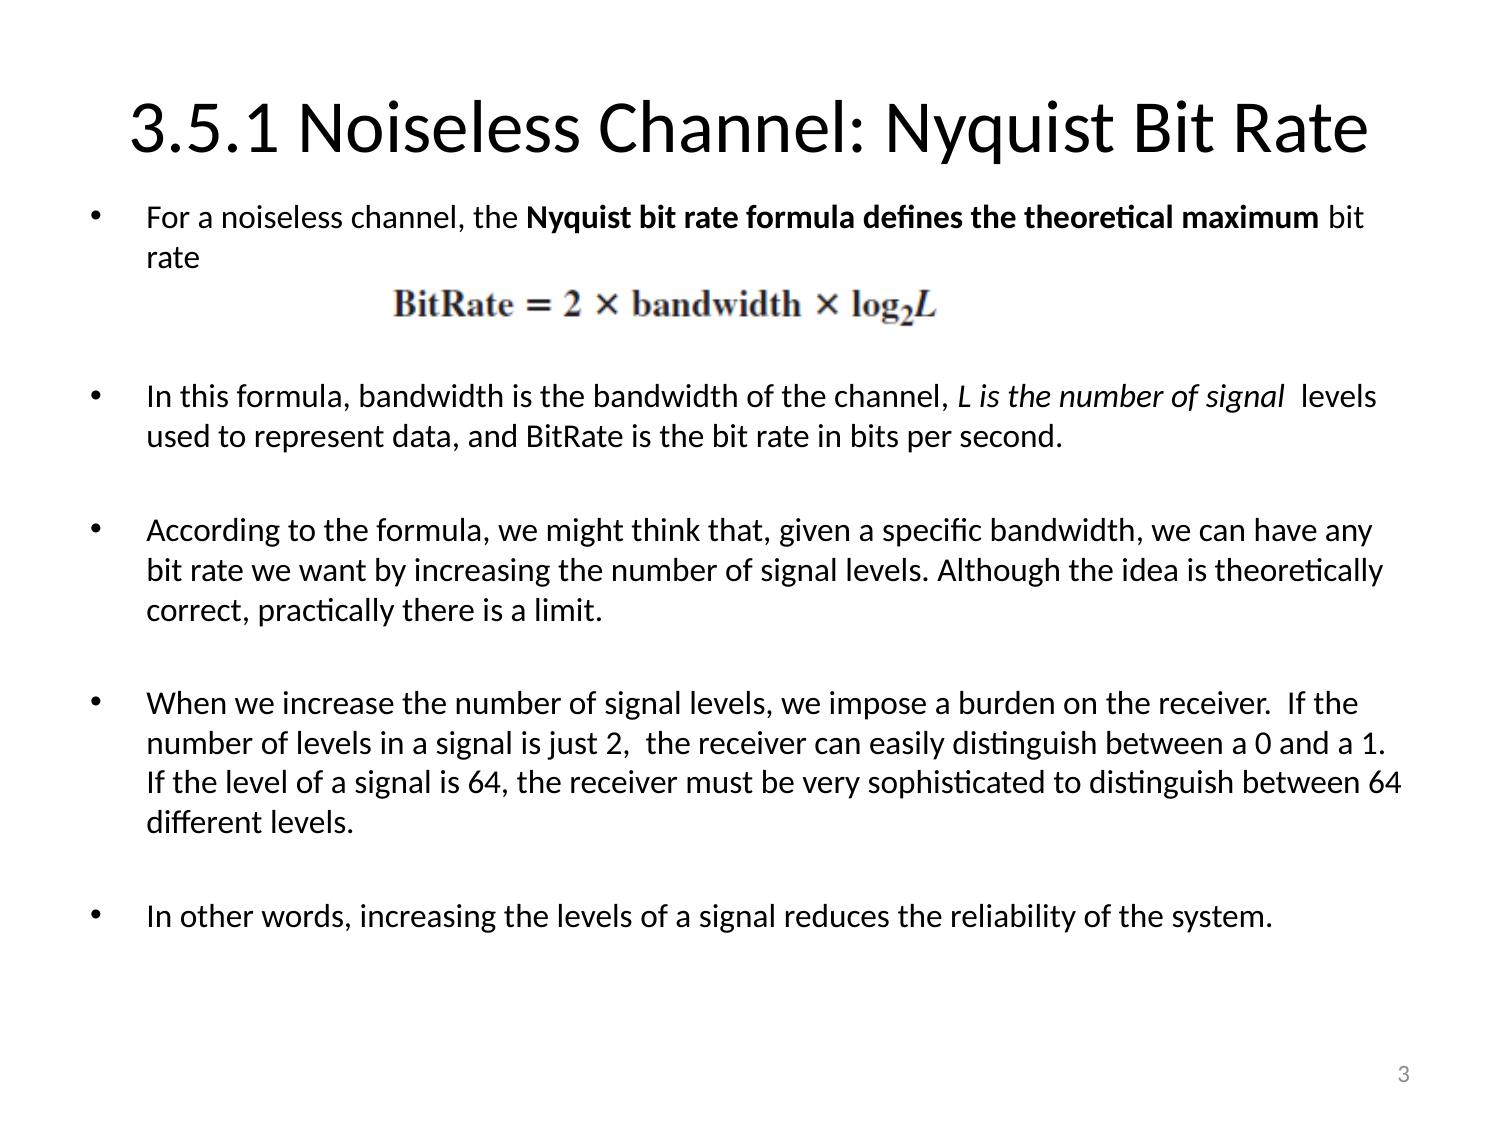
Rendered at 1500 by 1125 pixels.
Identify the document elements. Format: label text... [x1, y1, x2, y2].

list For a noiseless channel, the Nyquist bit rate formula defines the theoretical maximum bit rate In this formula, bandwidth is the bandwidth of the channel, L is the number of signal levels used to represent data, and BitRate is the bit rate in bits per second. According to the formula, we might think that, given a specific bandwidth, we can have any bit rate we want by increasing the number of signal levels. Although the idea is theoretically correct, practically there is a limit. When we increase the number of signal levels, we impose a burden on the receiver. If the number of levels in a signal is just 2, the receiver can easily distinguish between a 0 and a 1. If the level of a signal is 64, the receiver must be very sophisticated to distinguish between 64 different levels. In other words, increasing the levels of a signal reduces the reliability of the system. [75, 187, 1425, 1050]
title 3.5.1 Noiseless Channel: Nyquist Bit Rate [75, 45, 1425, 187]
picture [374, 262, 963, 347]
slide_number 3 [1074, 1042, 1425, 1103]
